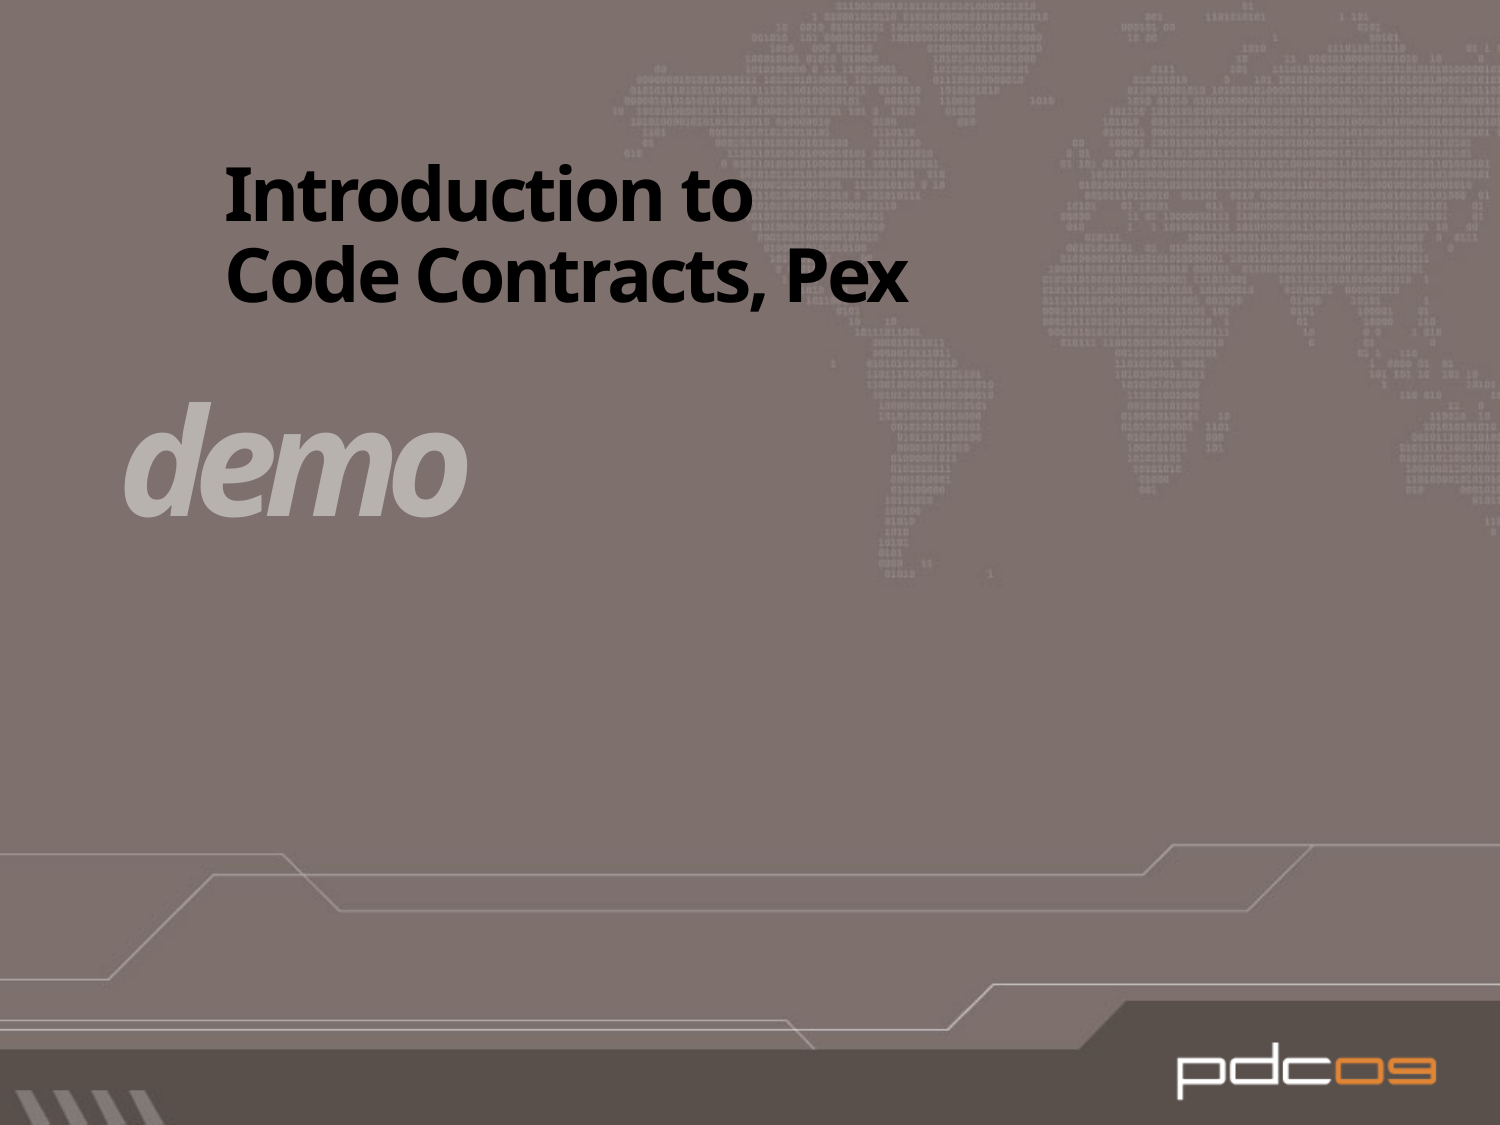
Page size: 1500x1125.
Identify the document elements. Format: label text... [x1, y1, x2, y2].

title Introduction to Code Contracts, Pex [224, 112, 1381, 363]
picture [0, 0, 1500, 1125]
list demo [118, 386, 1380, 614]
